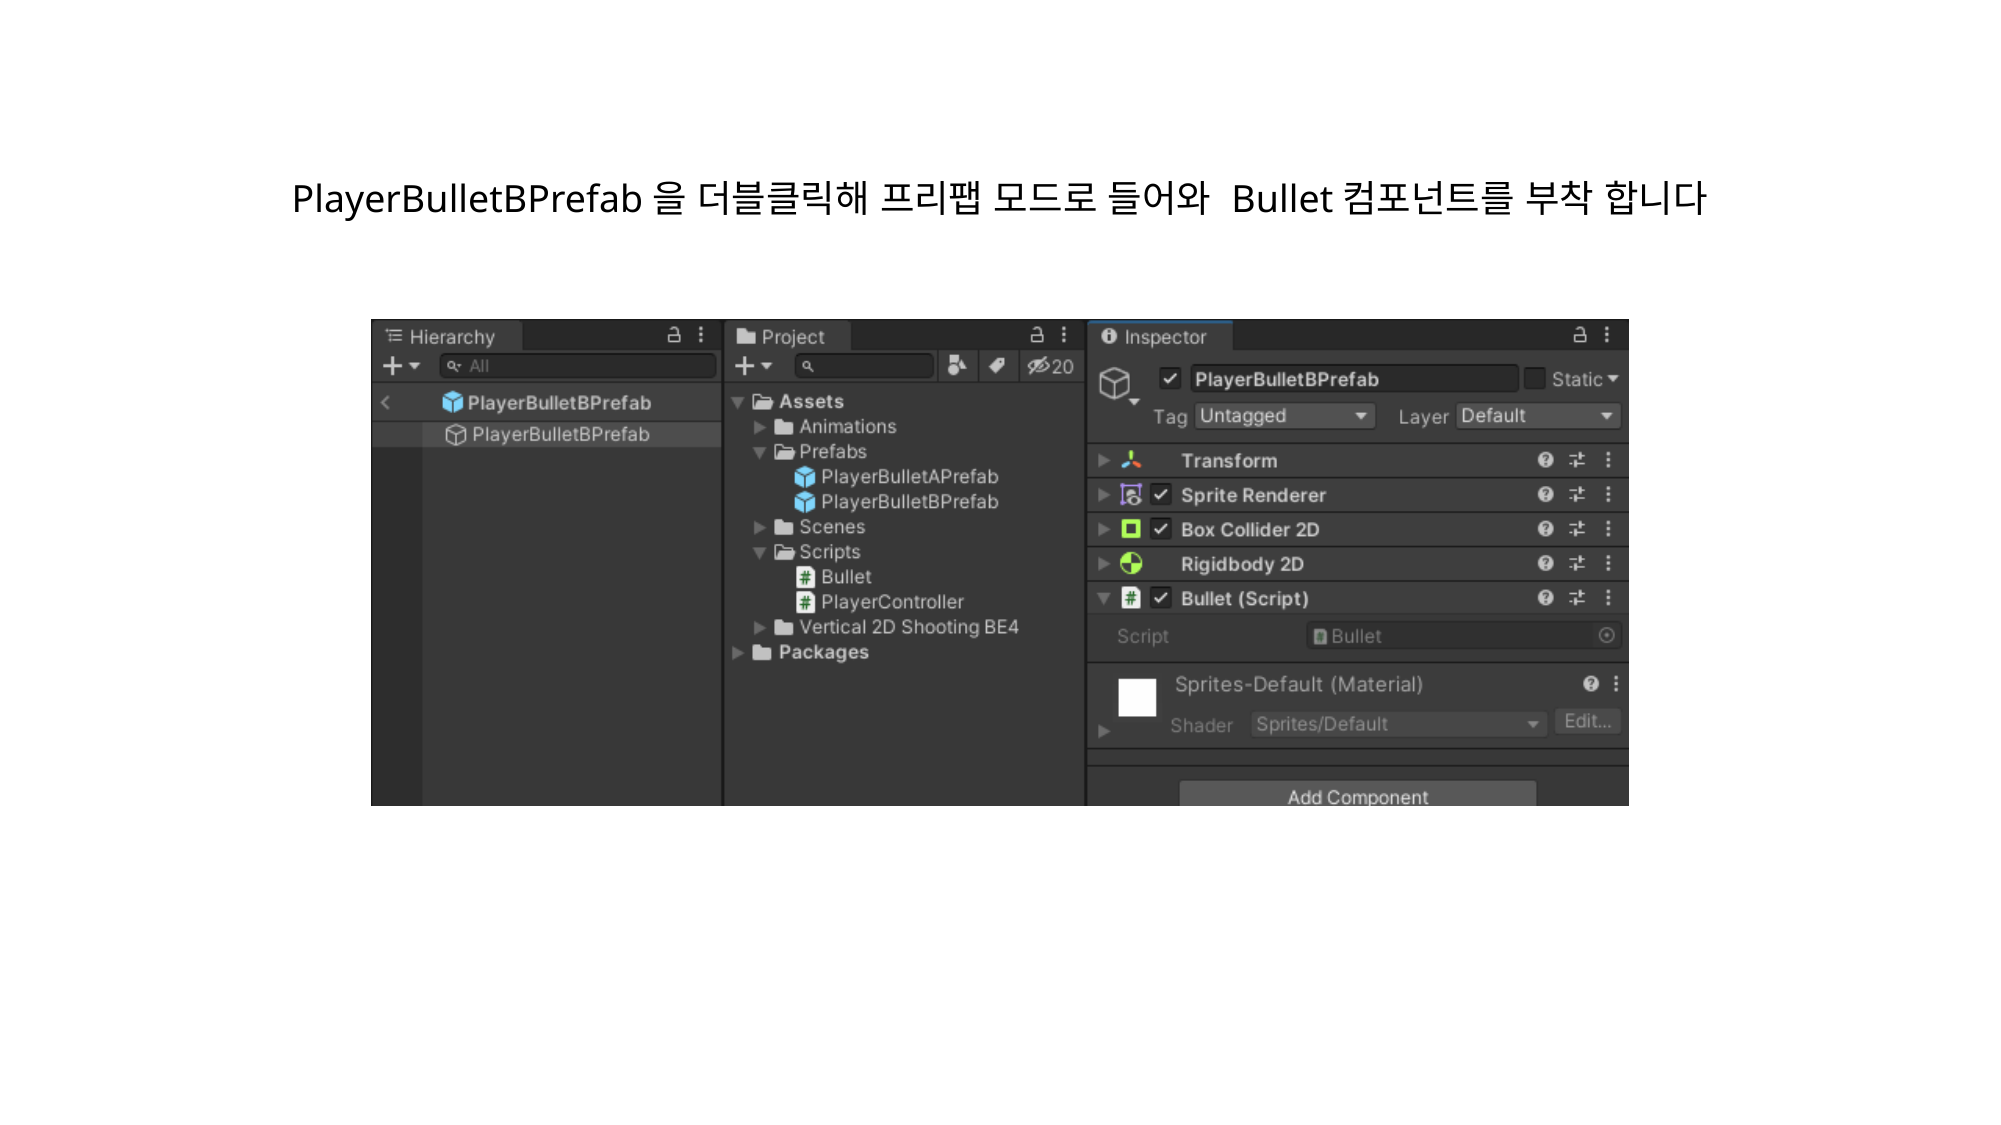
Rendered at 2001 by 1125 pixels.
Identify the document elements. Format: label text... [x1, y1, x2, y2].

text_box PlayerBulletBPrefab을 더블클릭해 프리팹 모드로 들어와 Bullet컴포넌트를 부착 합니다 [276, 145, 1724, 228]
picture [371, 319, 1629, 806]
